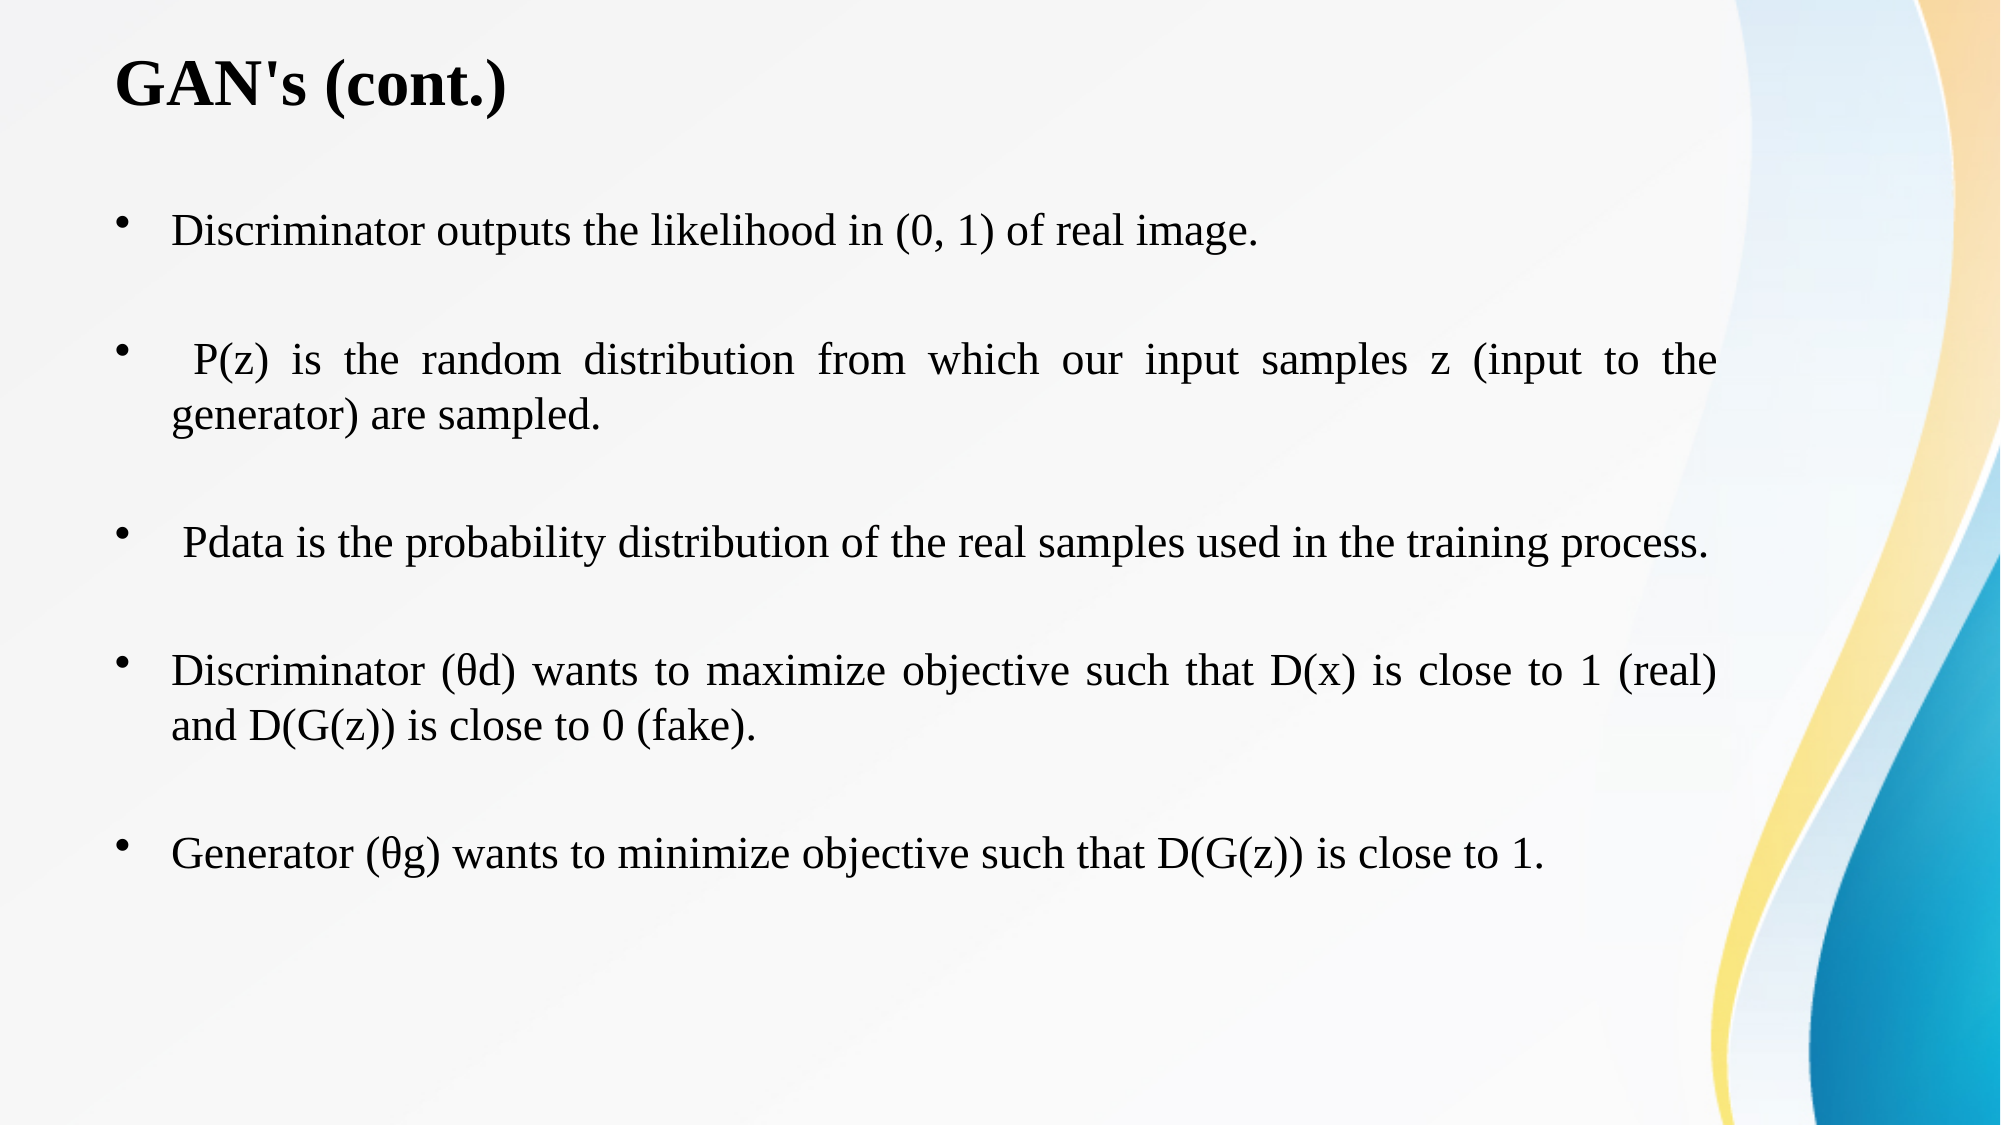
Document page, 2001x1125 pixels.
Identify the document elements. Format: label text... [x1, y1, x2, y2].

picture [0, 0, 2001, 1125]
list Discriminator outputs the likelihood in (0, 1) of real image. P(z) is the random distribution from which our input samples z (input to the generator) are sampled. Pdata is the probability distribution of the real samples used in the training process. Discriminator (θd) wants to maximize objective such that D(x) is close to 1 (real) and D(G(z)) is close to 0 (fake). Generator (θg) wants to minimize objective such that D(G(z)) is close to 1. [99, 192, 1734, 1006]
title GAN's (cont.) [99, 30, 1901, 127]
